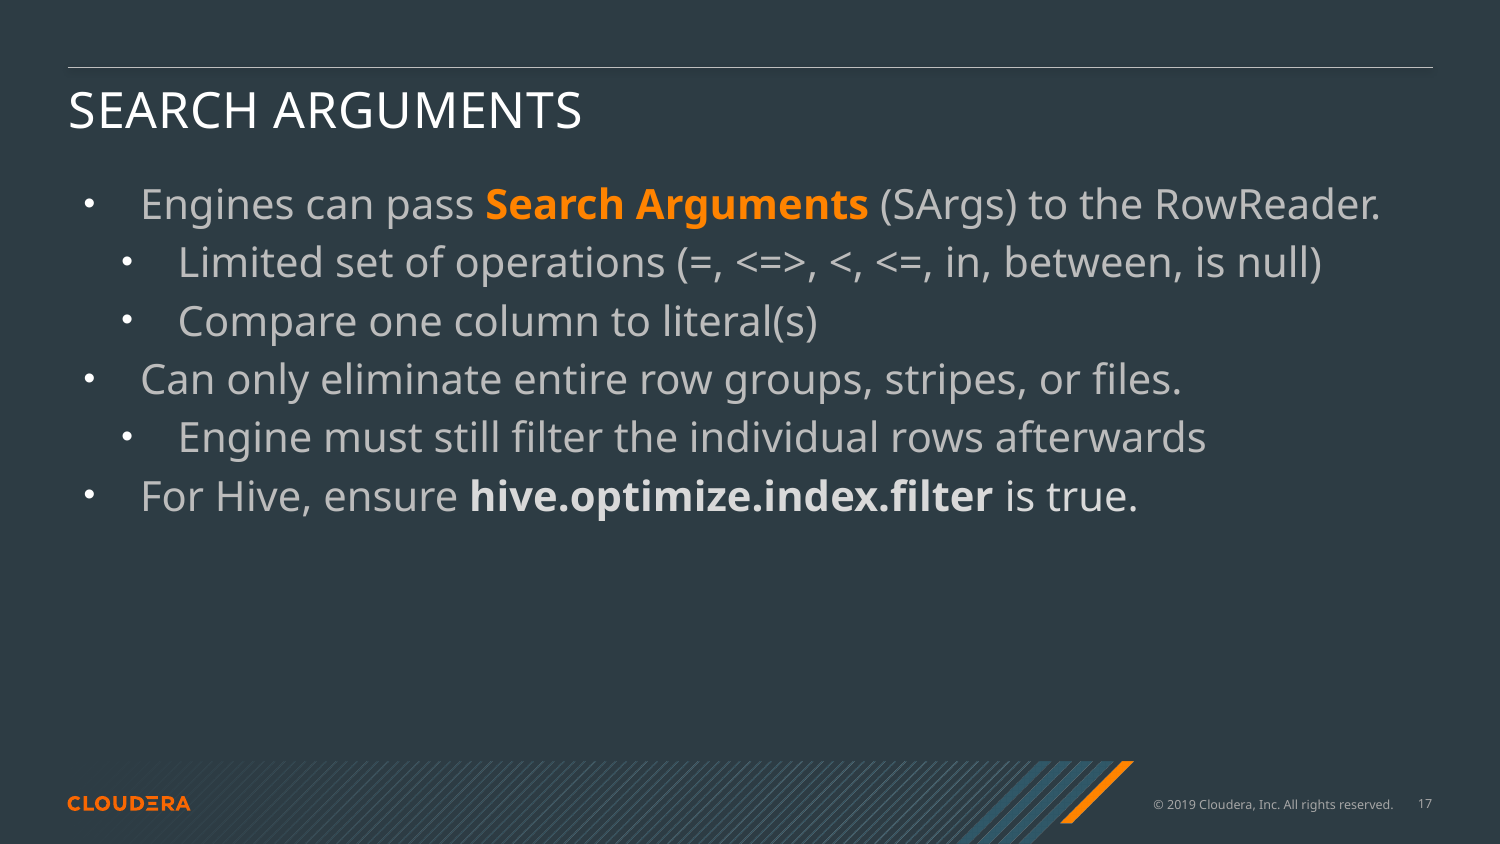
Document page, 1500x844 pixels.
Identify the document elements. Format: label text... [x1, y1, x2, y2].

title Search Arguments [68, 75, 1432, 144]
picture [0, 761, 1134, 844]
list Engines can pass Search Arguments (SArgs) to the RowReader. Limited set of operations (=, <=>, <, <=, in, between, is null) Compare one column to literal(s) Can only eliminate entire row groups, stripes, or files. Engine must still filter the individual rows afterwards For Hive, ensure hive.optimize.index.filter is true. [68, 170, 1432, 744]
